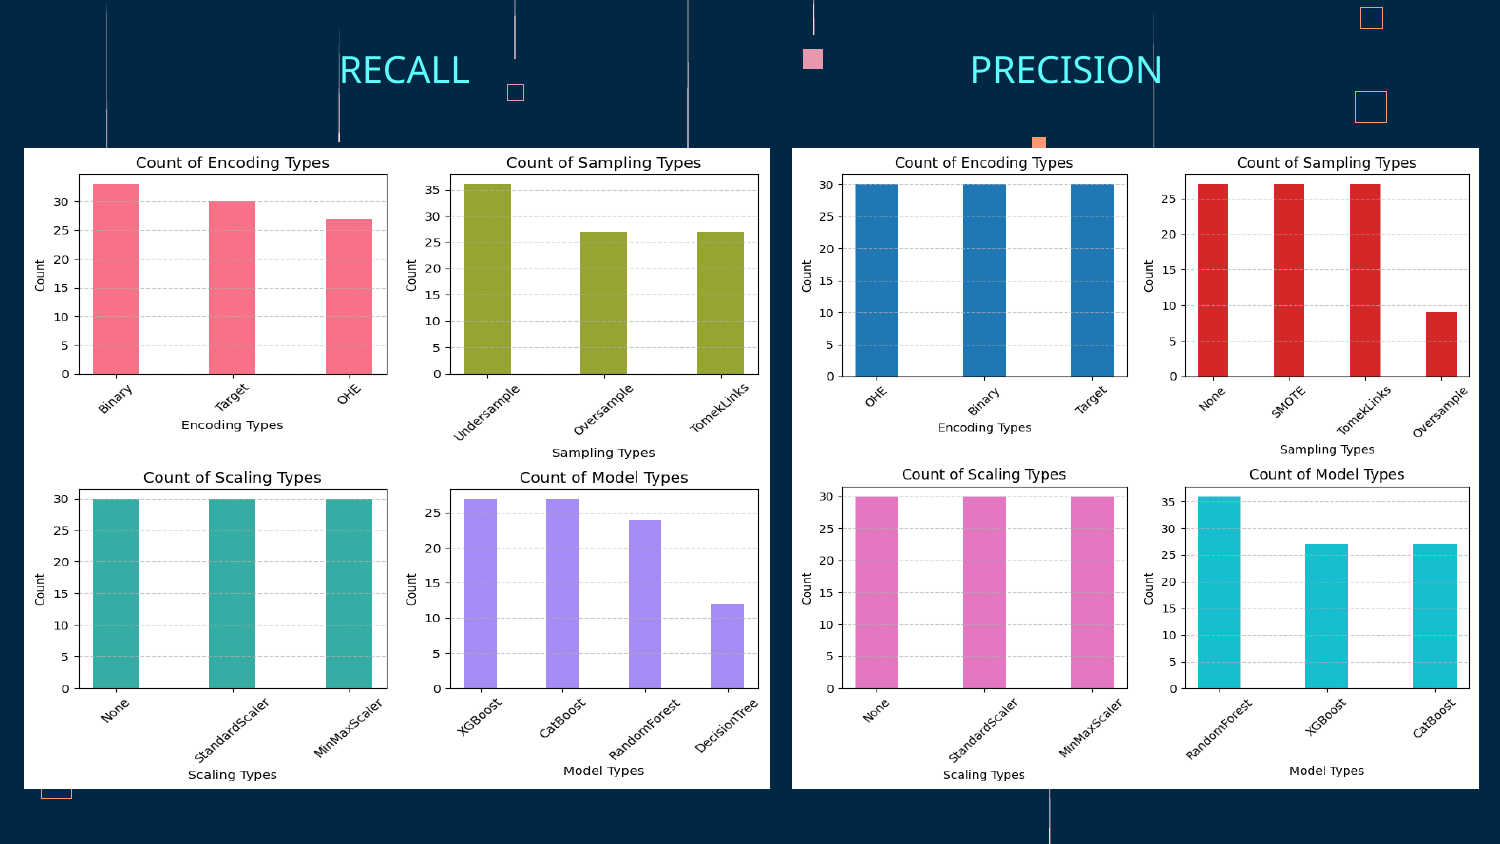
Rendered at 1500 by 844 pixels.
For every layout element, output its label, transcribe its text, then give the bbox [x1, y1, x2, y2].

picture [792, 148, 1479, 790]
picture [24, 148, 770, 790]
text_box PRECISION [954, 31, 1253, 92]
text_box RECALL [323, 31, 622, 92]
